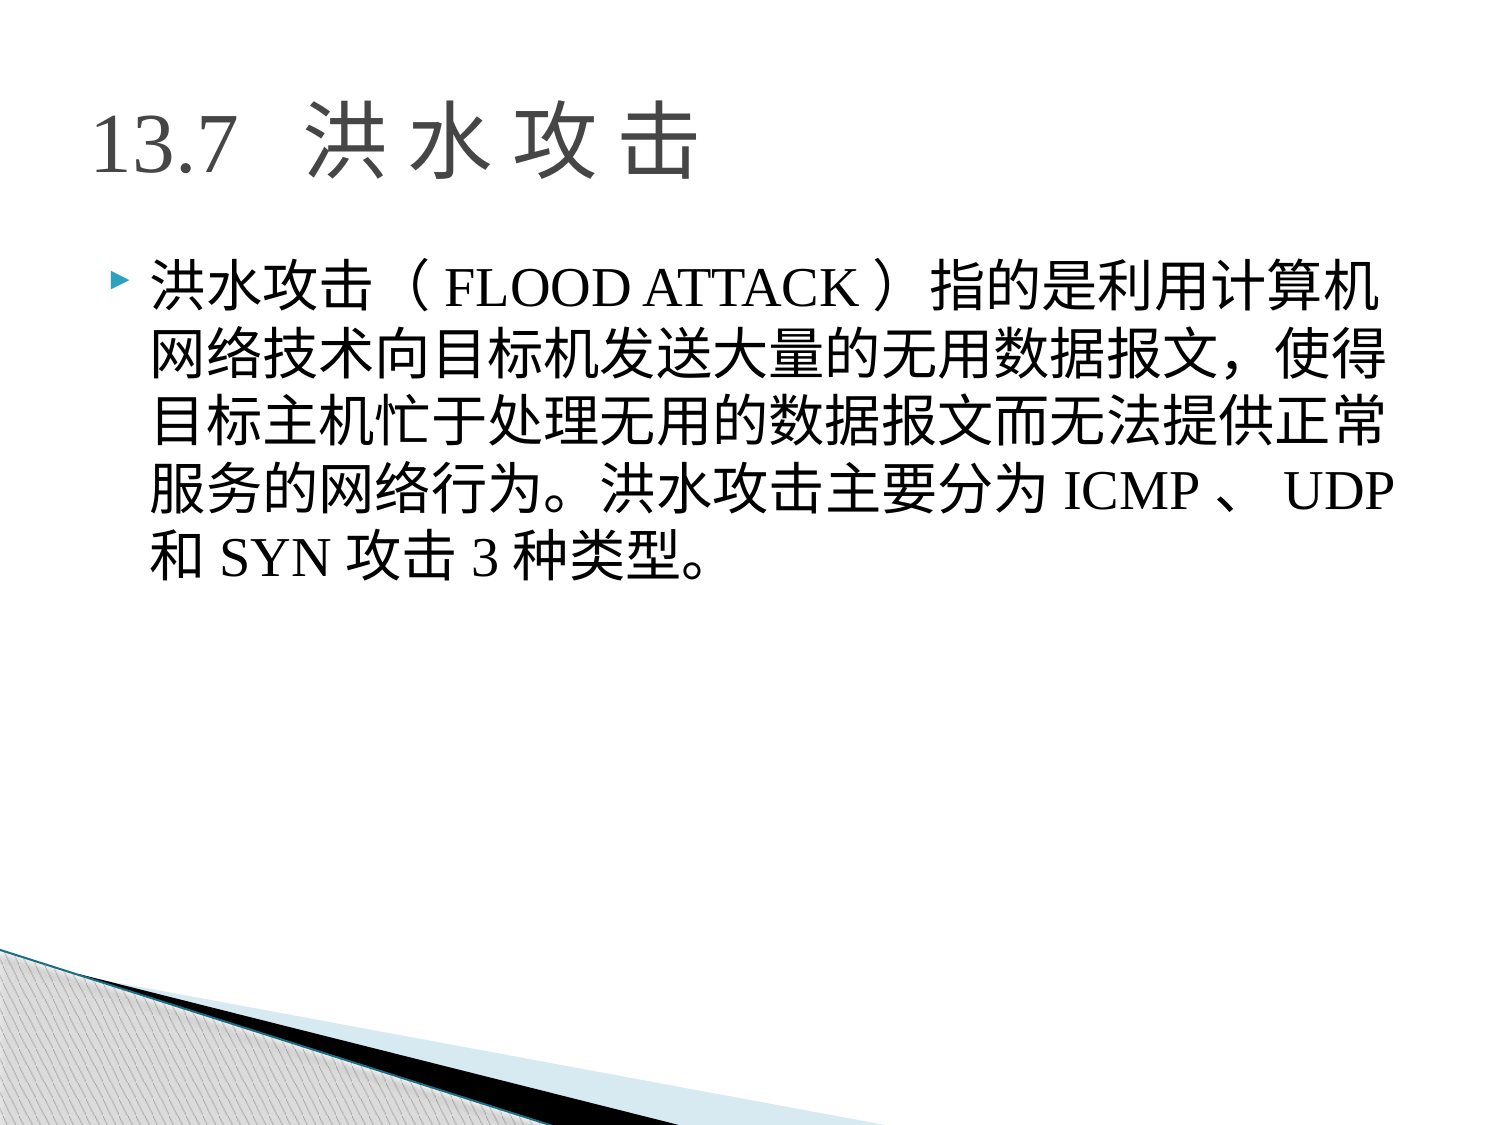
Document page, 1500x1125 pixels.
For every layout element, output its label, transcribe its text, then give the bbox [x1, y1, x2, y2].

list 洪水攻击（FLOOD ATTACK）指的是利用计算机网络技术向目标机发送大量的无用数据报文，使得目标主机忙于处理无用的数据报文而无法提供正常服务的网络行为。洪水攻击主要分为ICMP、UDP和SYN攻击3种类型。 [75, 243, 1425, 986]
title 13.7 洪 水 攻 击 [75, 45, 1425, 233]
